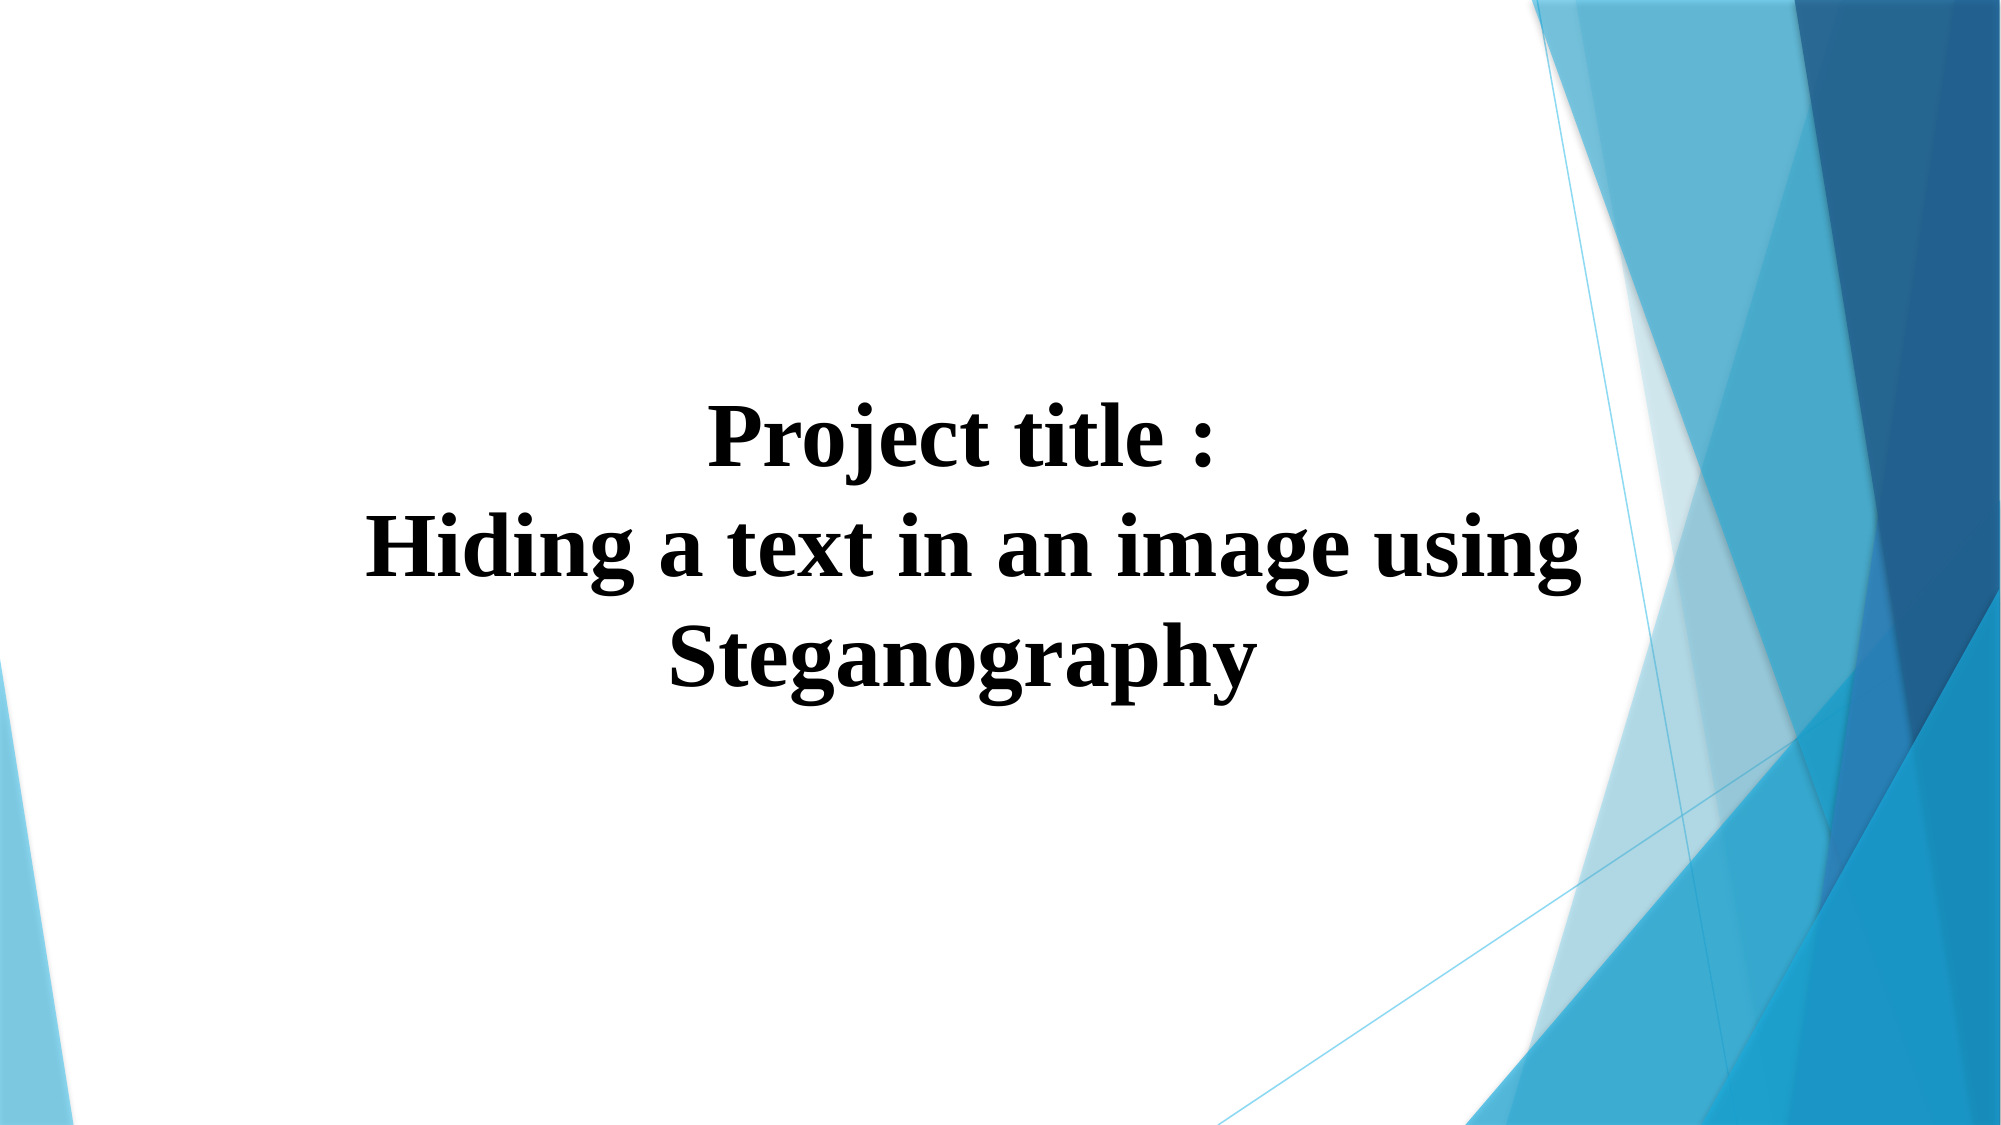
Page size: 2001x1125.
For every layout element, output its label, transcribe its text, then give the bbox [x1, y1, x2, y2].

title Project title : Hiding a text in an image using Steganography [276, 367, 1651, 599]
